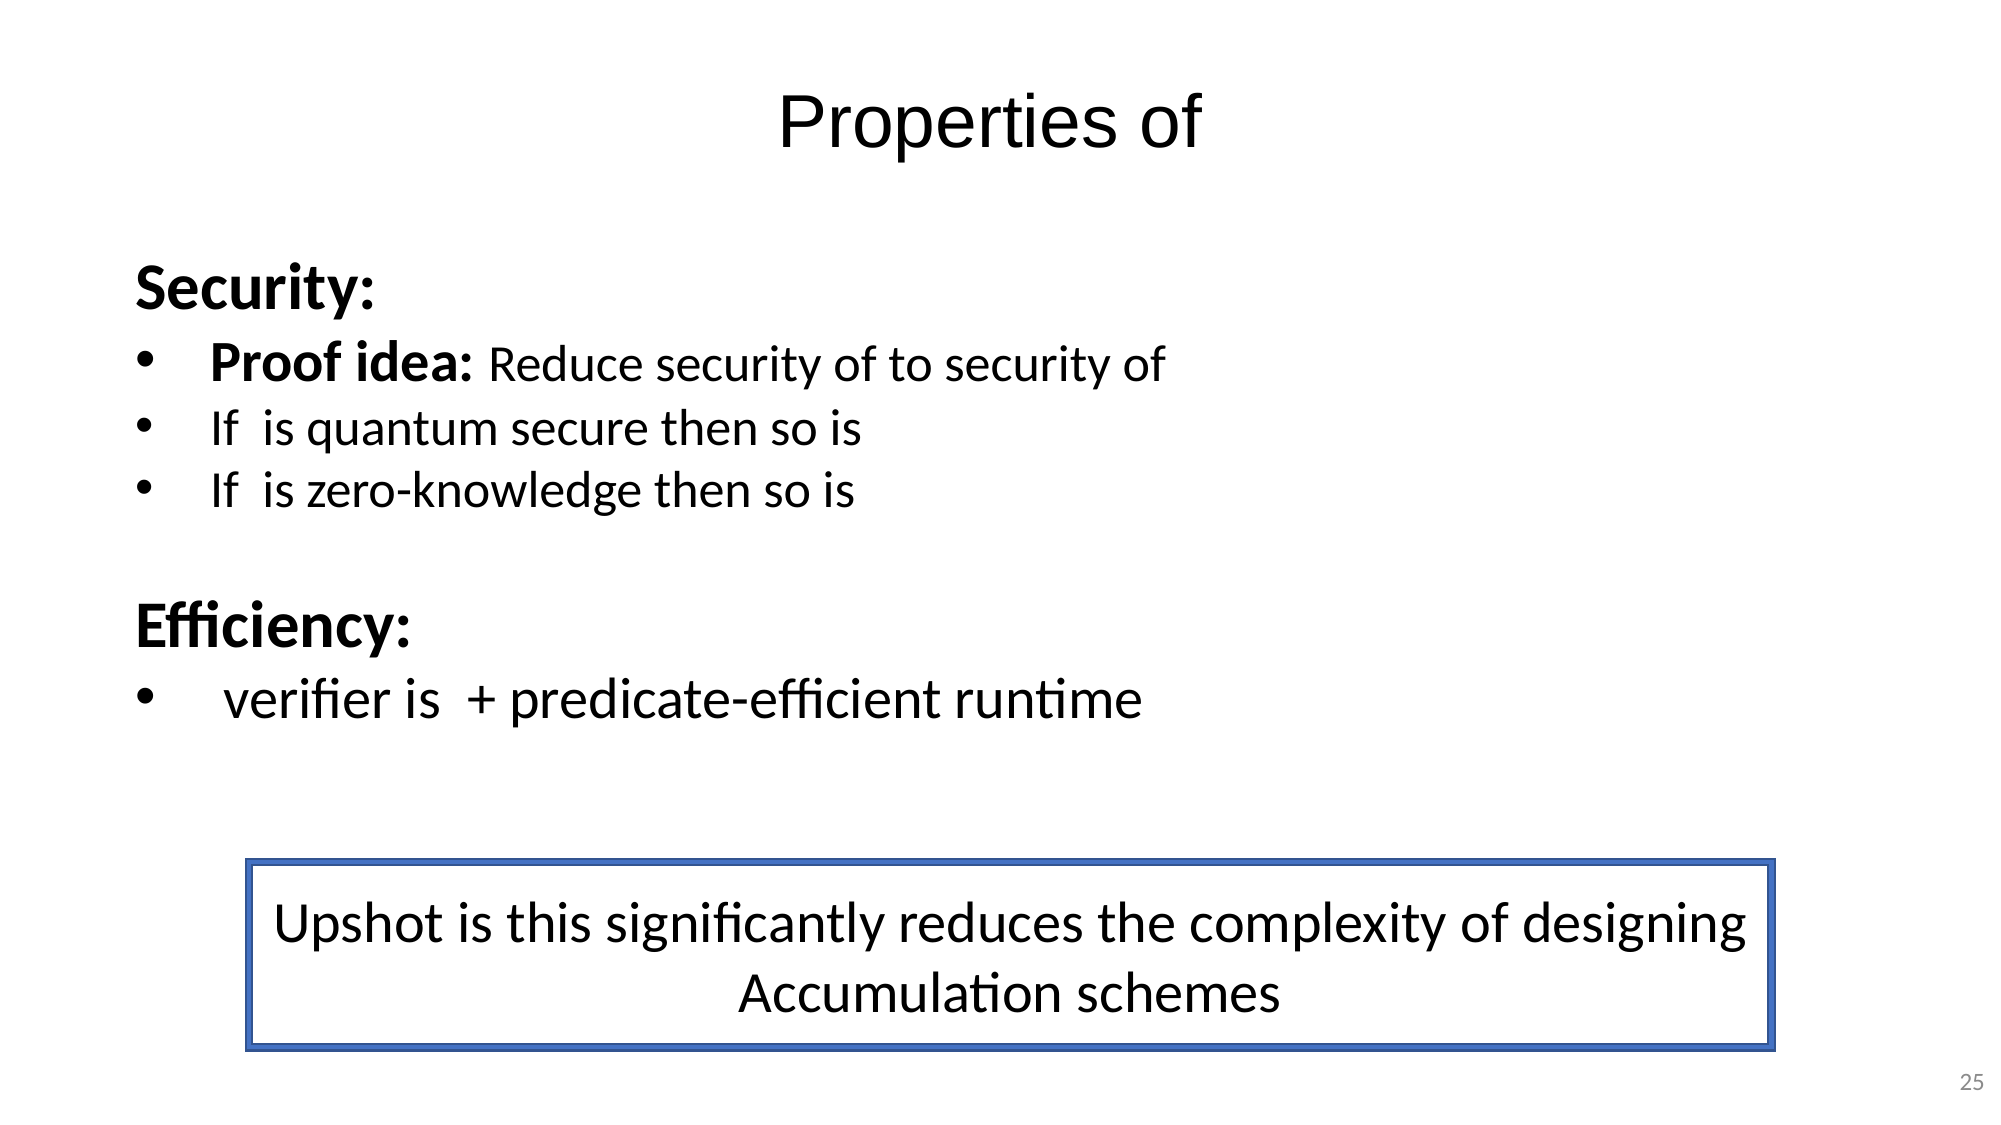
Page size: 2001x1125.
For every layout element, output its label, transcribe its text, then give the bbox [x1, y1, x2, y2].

slide_number 25 [1550, 1050, 2000, 1111]
text_box Upshot is this significantly reduces the complexity of designing Accumulation schemes [245, 858, 1776, 1052]
